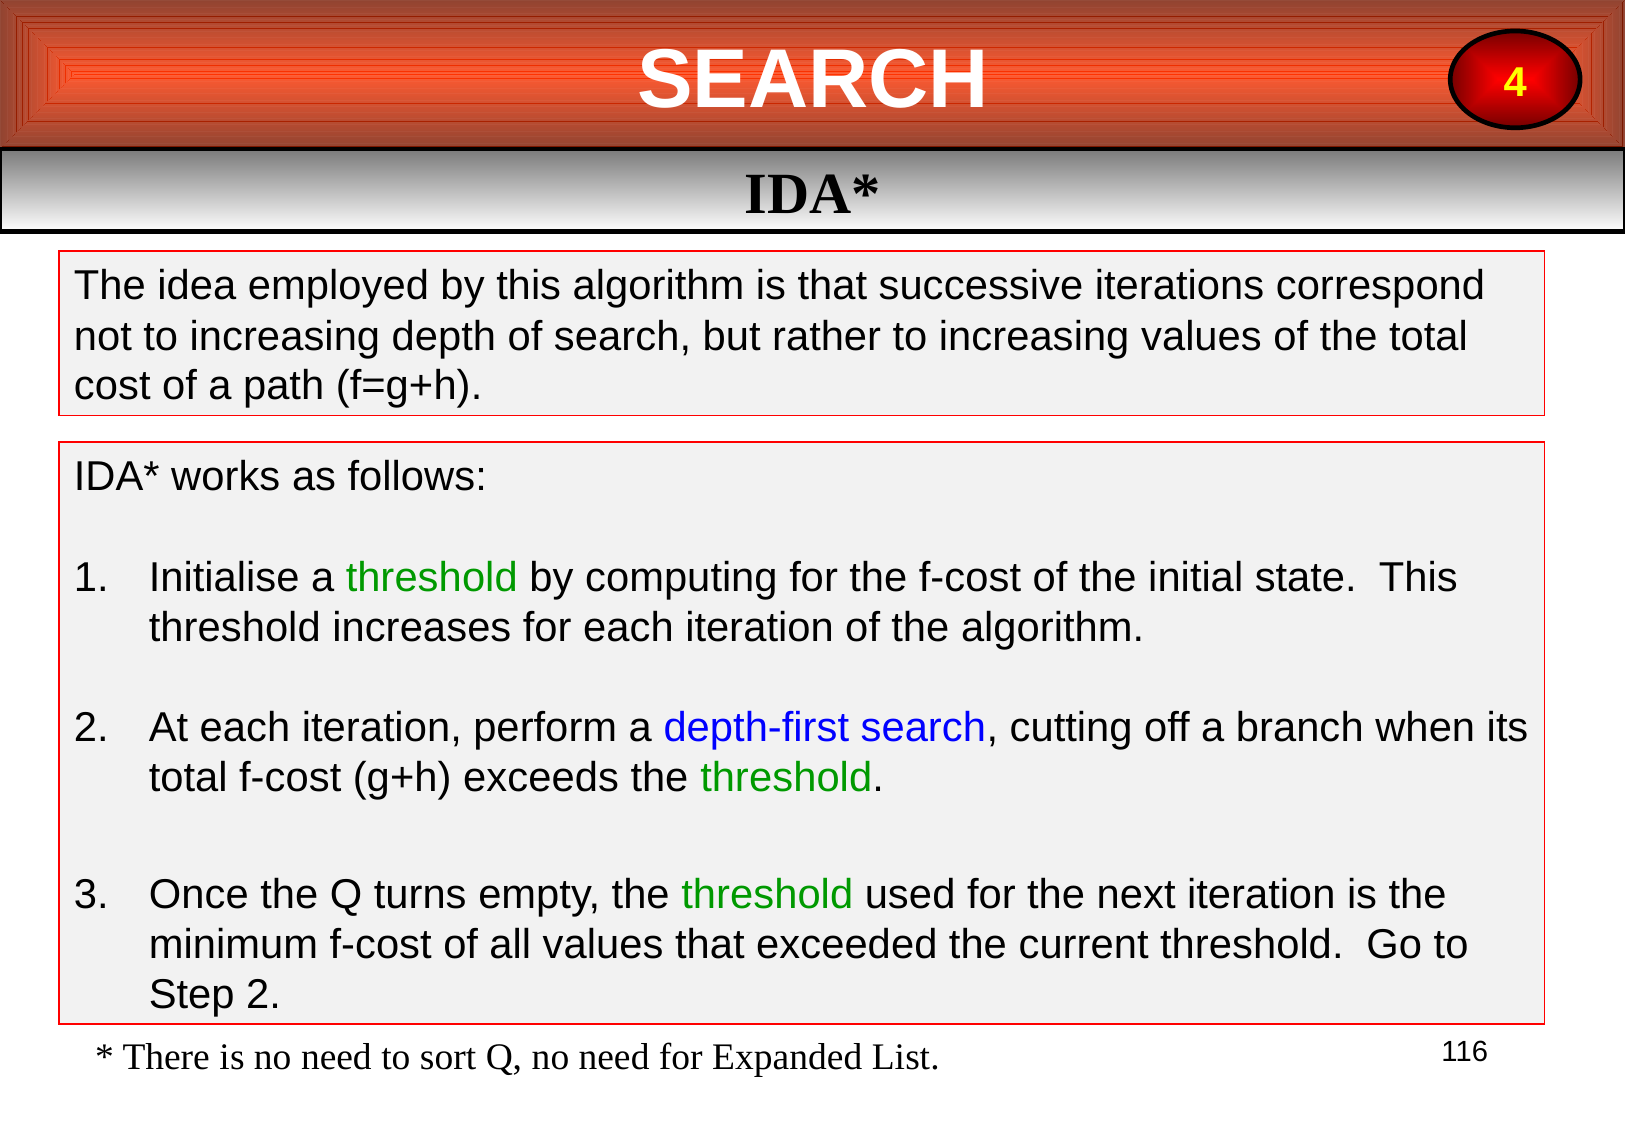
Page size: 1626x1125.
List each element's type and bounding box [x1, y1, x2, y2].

text_box [59, 441, 1545, 1085]
text_box [0, 0, 1625, 232]
text_box [59, 250, 1545, 416]
slide_number [1164, 1025, 1504, 1101]
